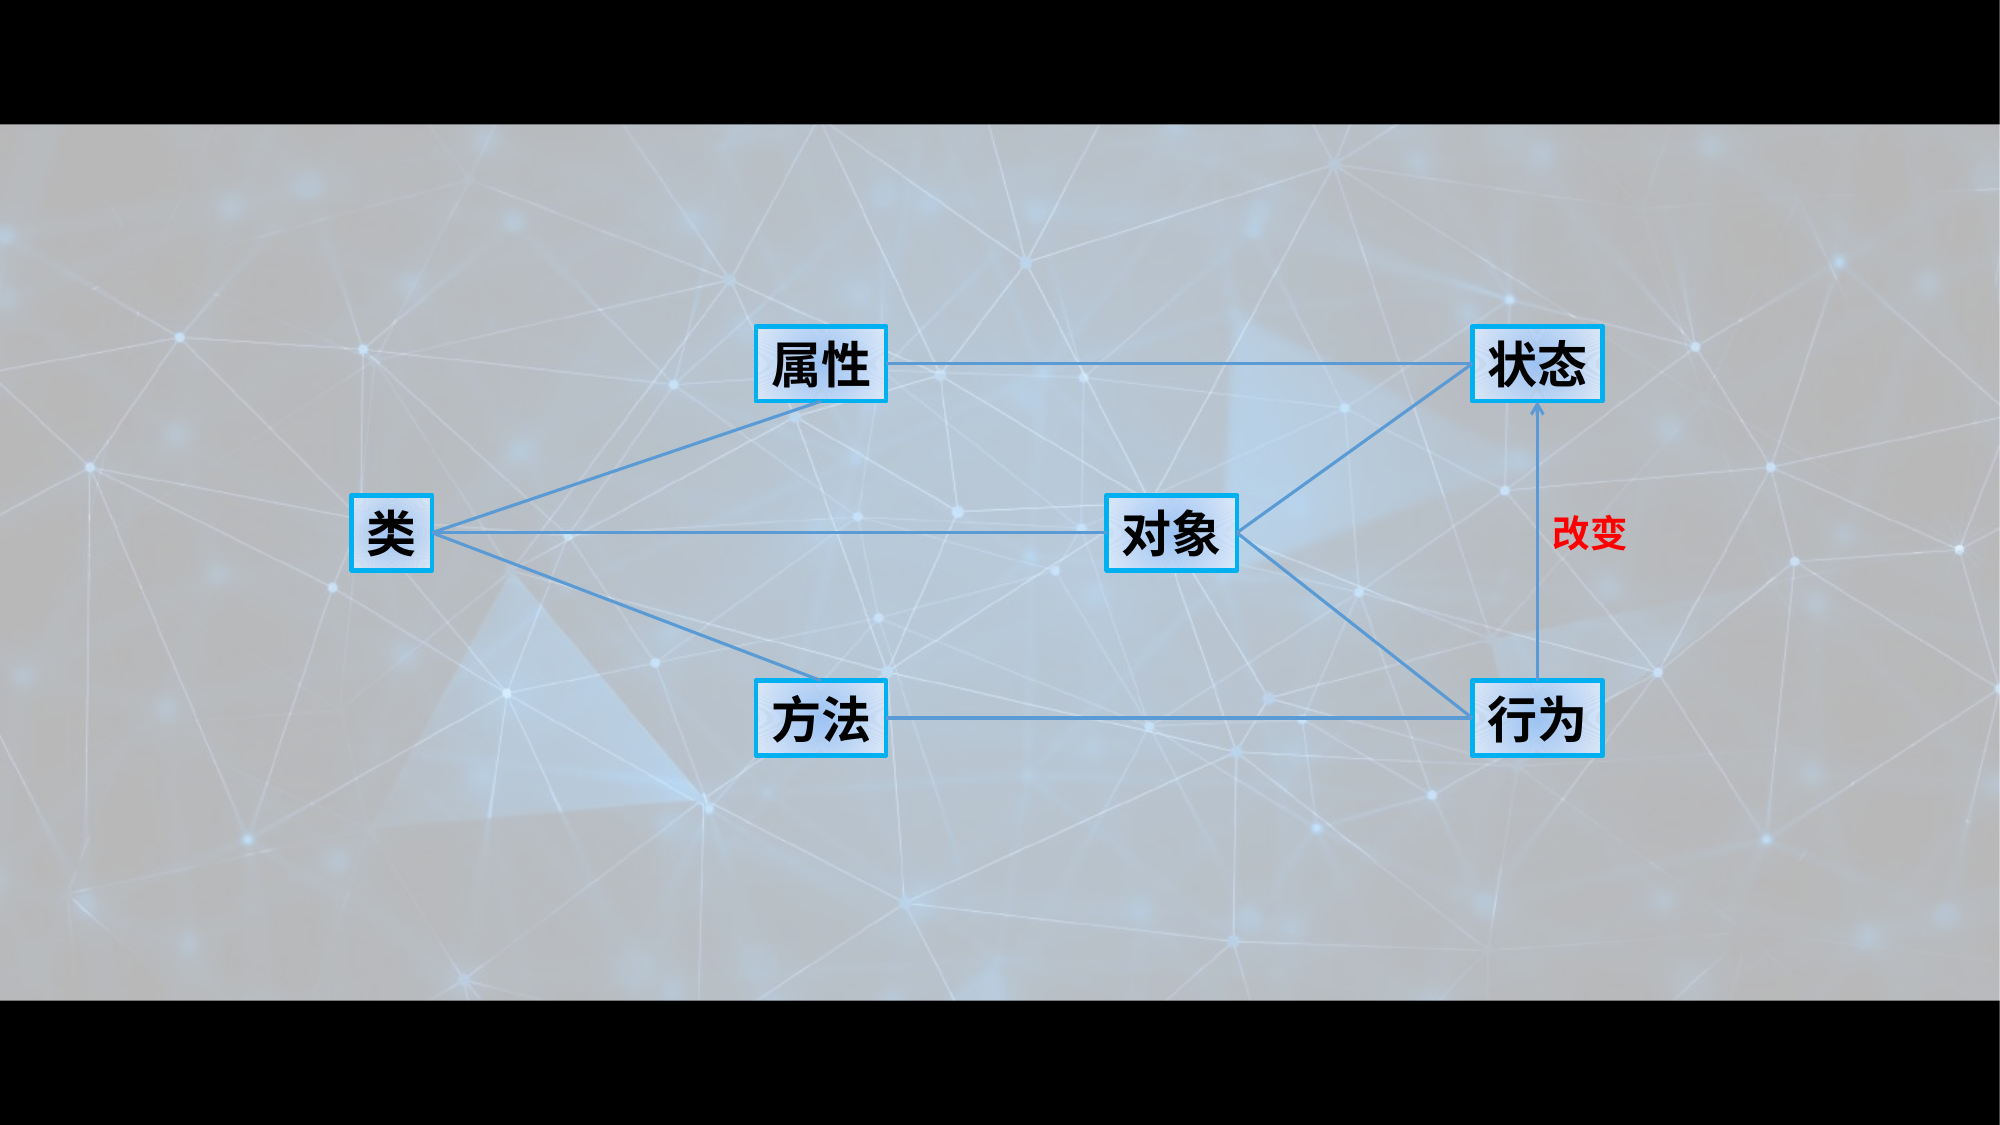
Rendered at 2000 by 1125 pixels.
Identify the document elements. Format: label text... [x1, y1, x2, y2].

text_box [1237, 533, 1472, 718]
text_box 对象 [1106, 495, 1237, 571]
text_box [1237, 365, 1472, 533]
text_box 行为 [1472, 680, 1603, 756]
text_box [516, 533, 822, 681]
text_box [516, 401, 822, 533]
text_box 状态 [1472, 326, 1603, 402]
text_box 改变 [1538, 502, 1643, 563]
